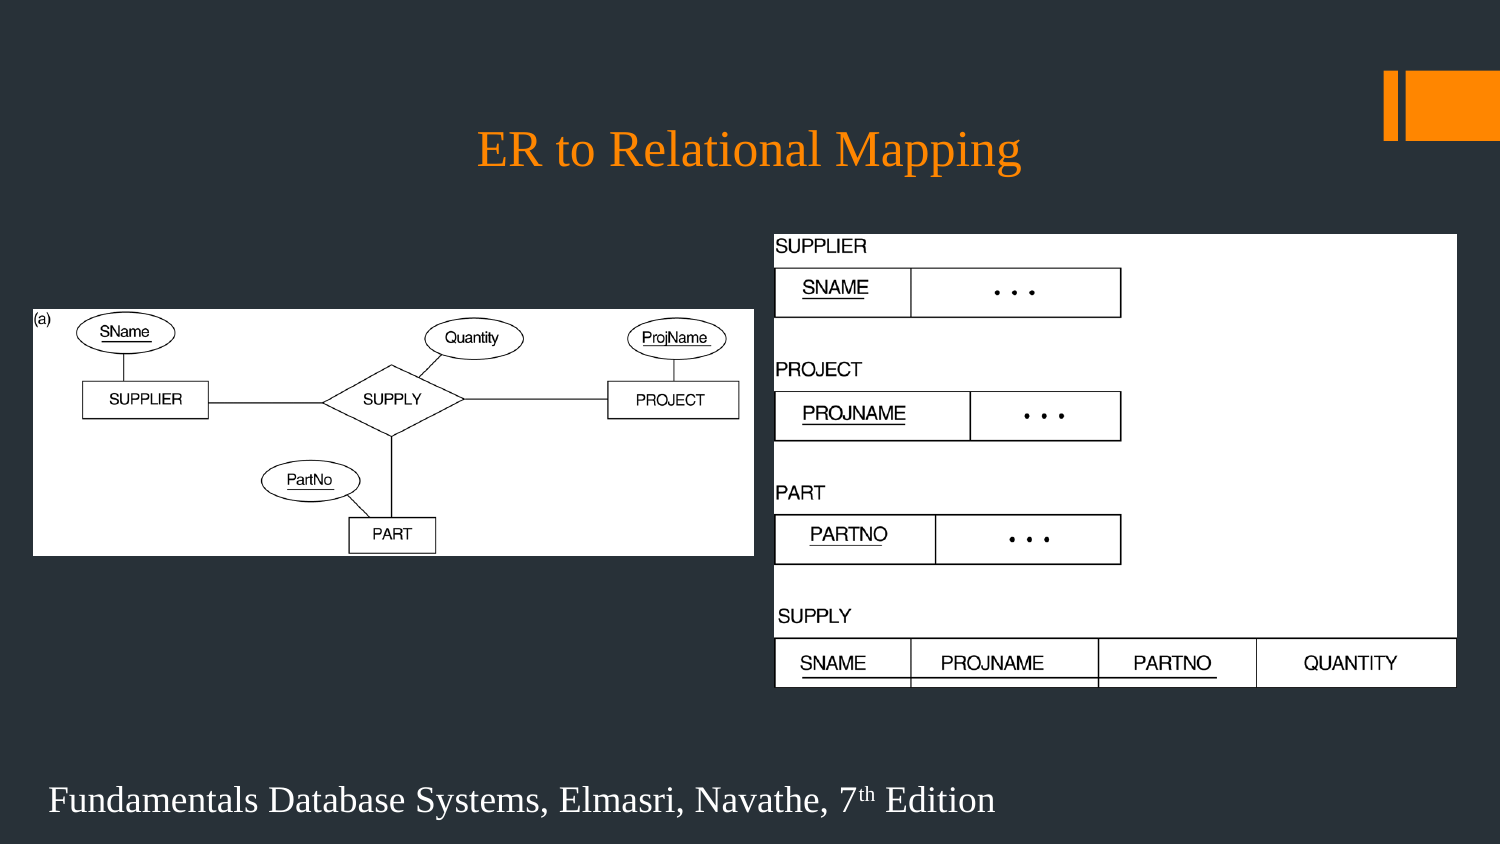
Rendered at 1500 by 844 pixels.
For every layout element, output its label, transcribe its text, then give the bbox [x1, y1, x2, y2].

title ER to Relational Mapping [150, 107, 1350, 185]
text_box Fundamentals Database Systems, Elmasri, Navathe, 7th Edition [33, 767, 1363, 828]
picture [774, 233, 1458, 688]
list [32, 308, 754, 556]
